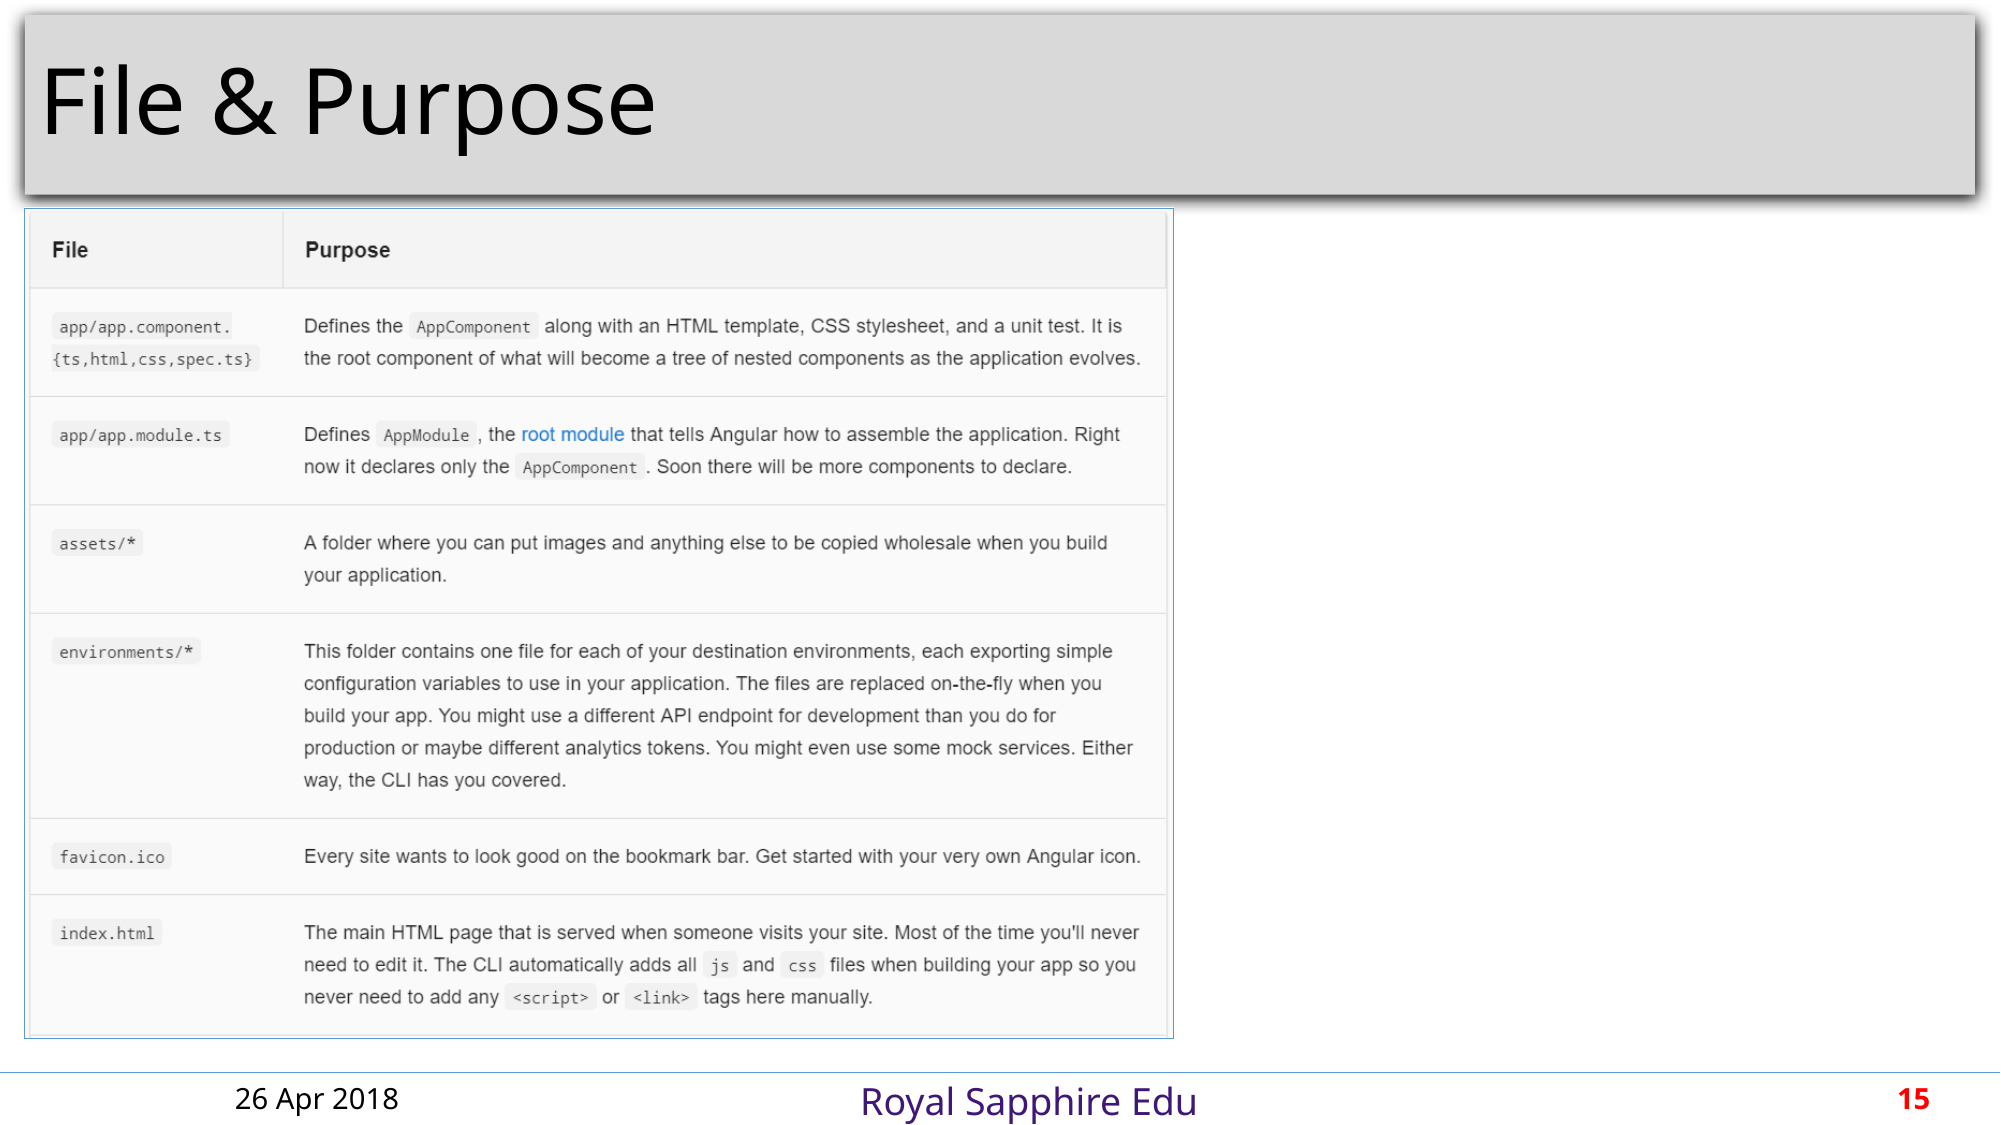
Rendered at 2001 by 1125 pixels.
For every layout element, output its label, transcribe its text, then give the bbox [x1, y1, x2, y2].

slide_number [220, 1072, 671, 1115]
title File & Purpose [24, 14, 1975, 195]
picture [24, 207, 1174, 1039]
slide_number 15 [1495, 1072, 1946, 1115]
